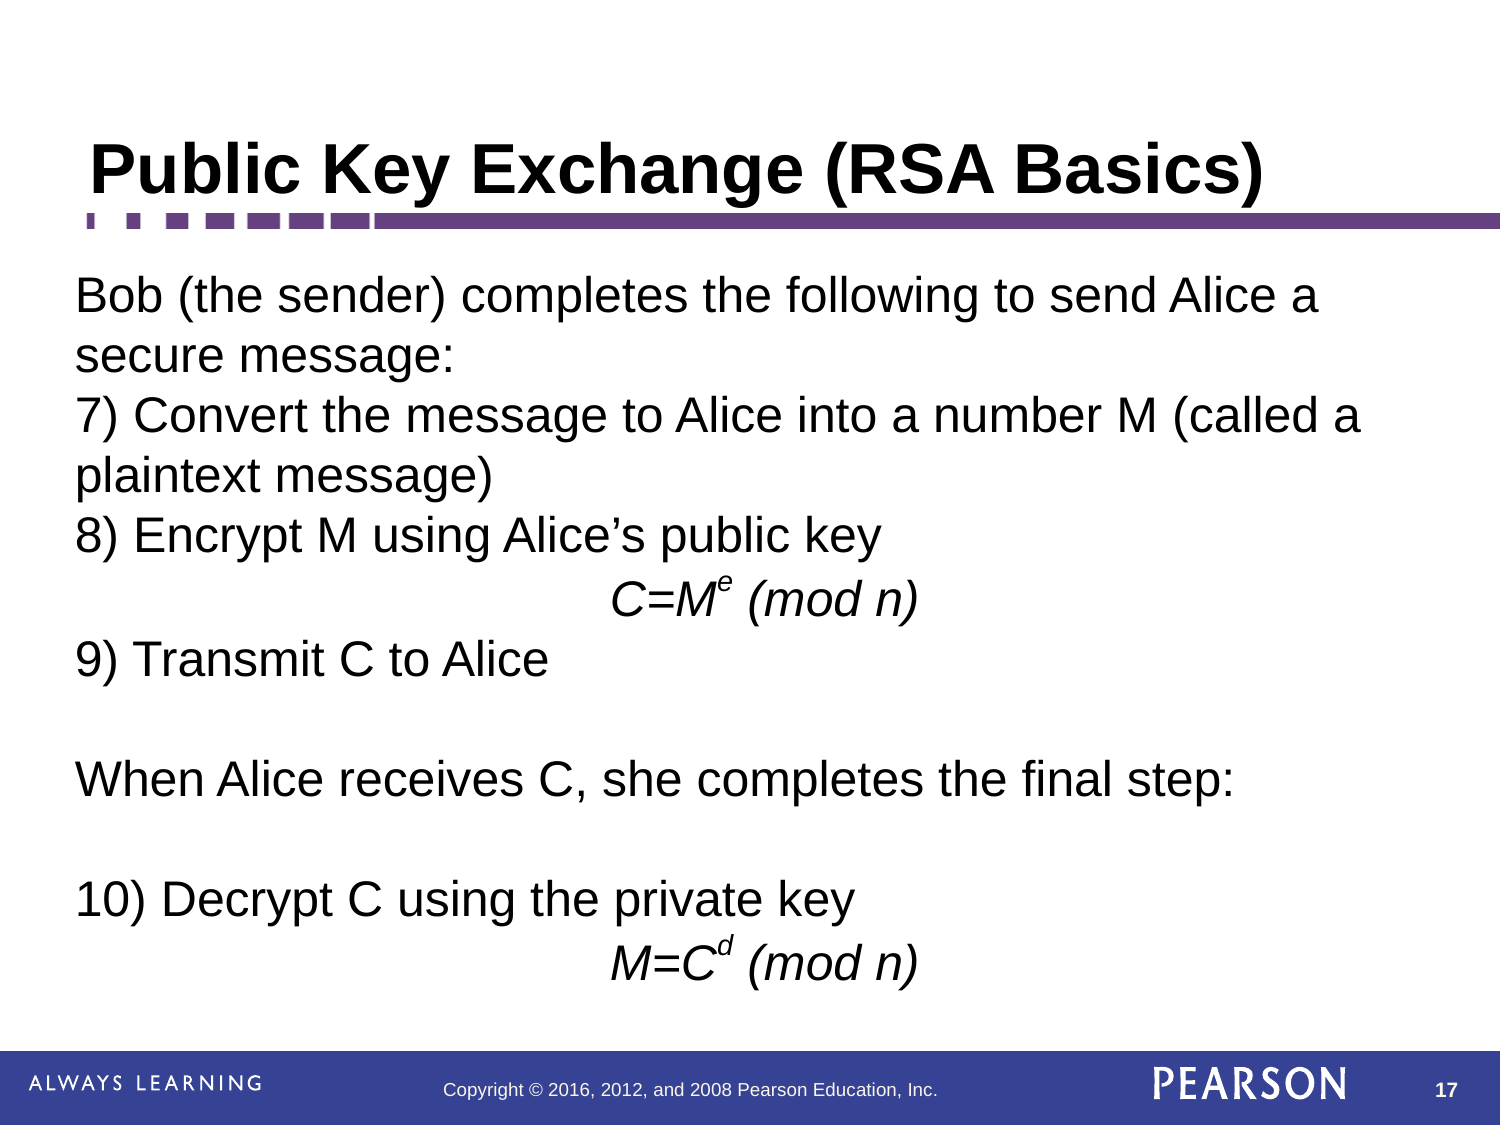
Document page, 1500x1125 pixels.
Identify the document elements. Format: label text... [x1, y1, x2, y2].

picture [60, 213, 1500, 229]
text_box Public Key Exchange (RSA Basics) [74, 27, 1425, 215]
text_box Bob (the sender) completes the following to send Alice a secure message: 7) Convert the message to Alice into a number M (called a plaintext message) 8) Encrypt M using Alice’s public key C=Me (mod n) 9) Transmit C to Alice When Alice receives C, she completes the final step: 10) Decrypt C using the private key M=Cd (mod n) [59, 254, 1470, 990]
